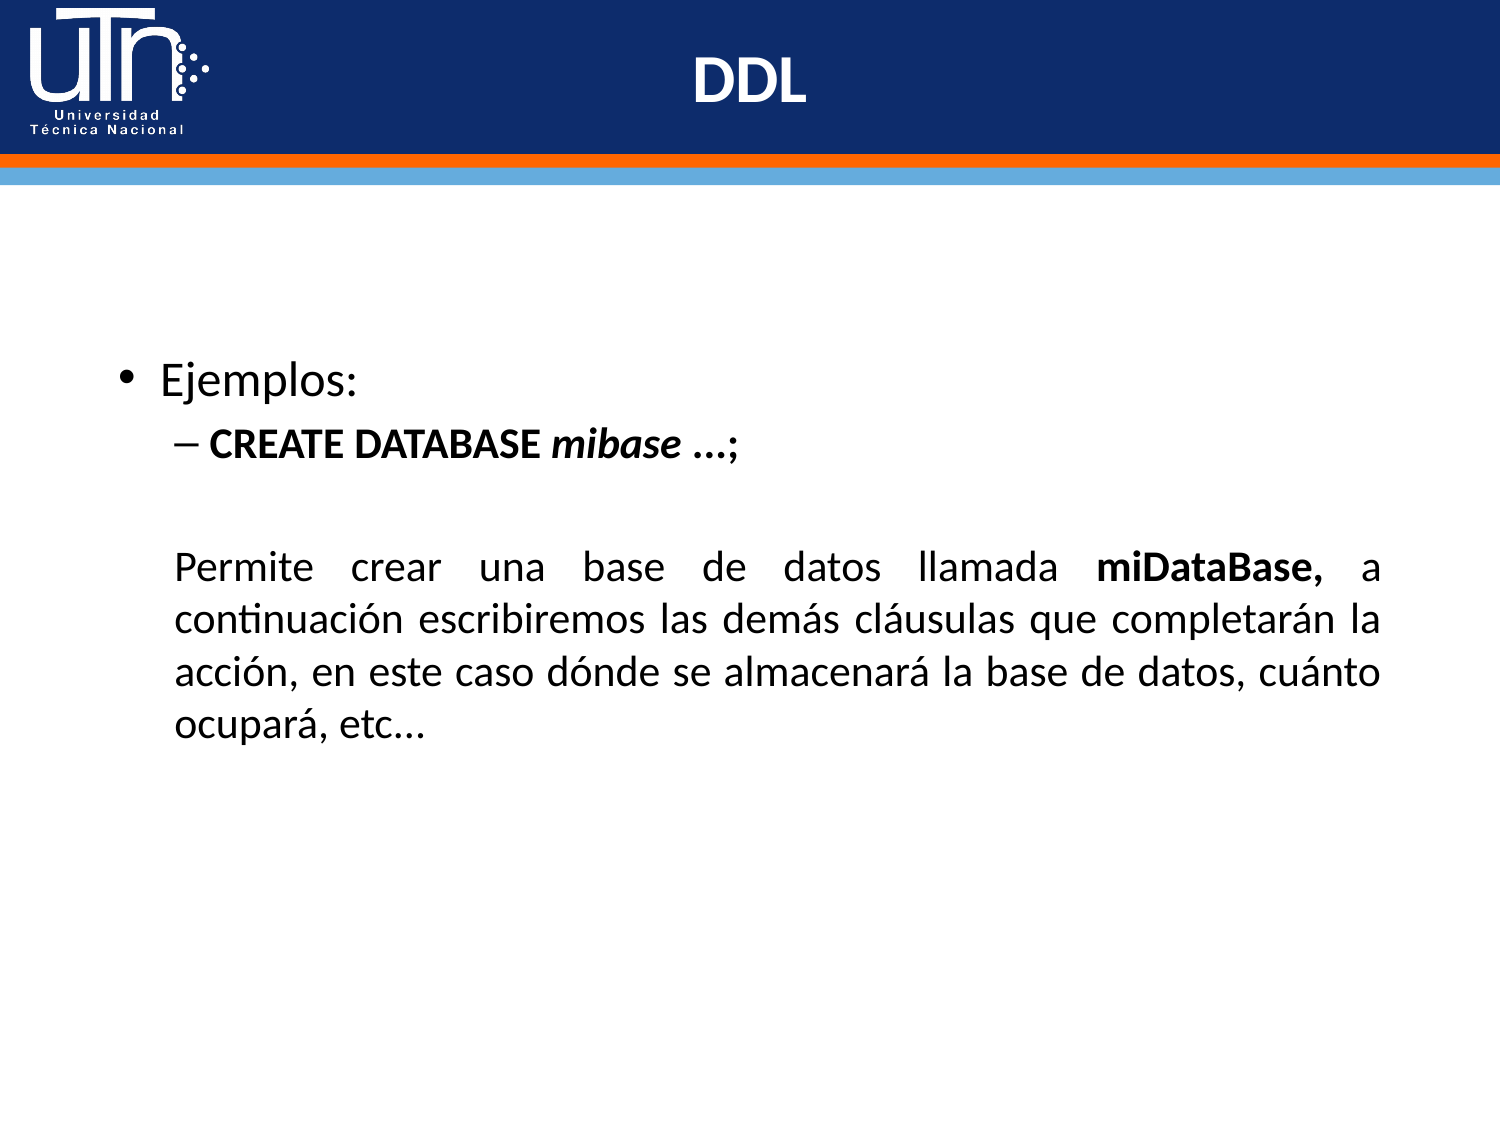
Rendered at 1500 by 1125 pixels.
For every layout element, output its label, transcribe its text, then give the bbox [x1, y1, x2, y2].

list Ejemplos: CREATE DATABASE mibase ...; Permite crear una base de datos llamada miDataBase, a continuación escribiremos las demás cláusulas que completarán la acción, en este caso dónde se almacenará la base de datos, cuánto ocupará, etc... [103, 198, 1397, 1012]
title DDL [0, 0, 1500, 154]
